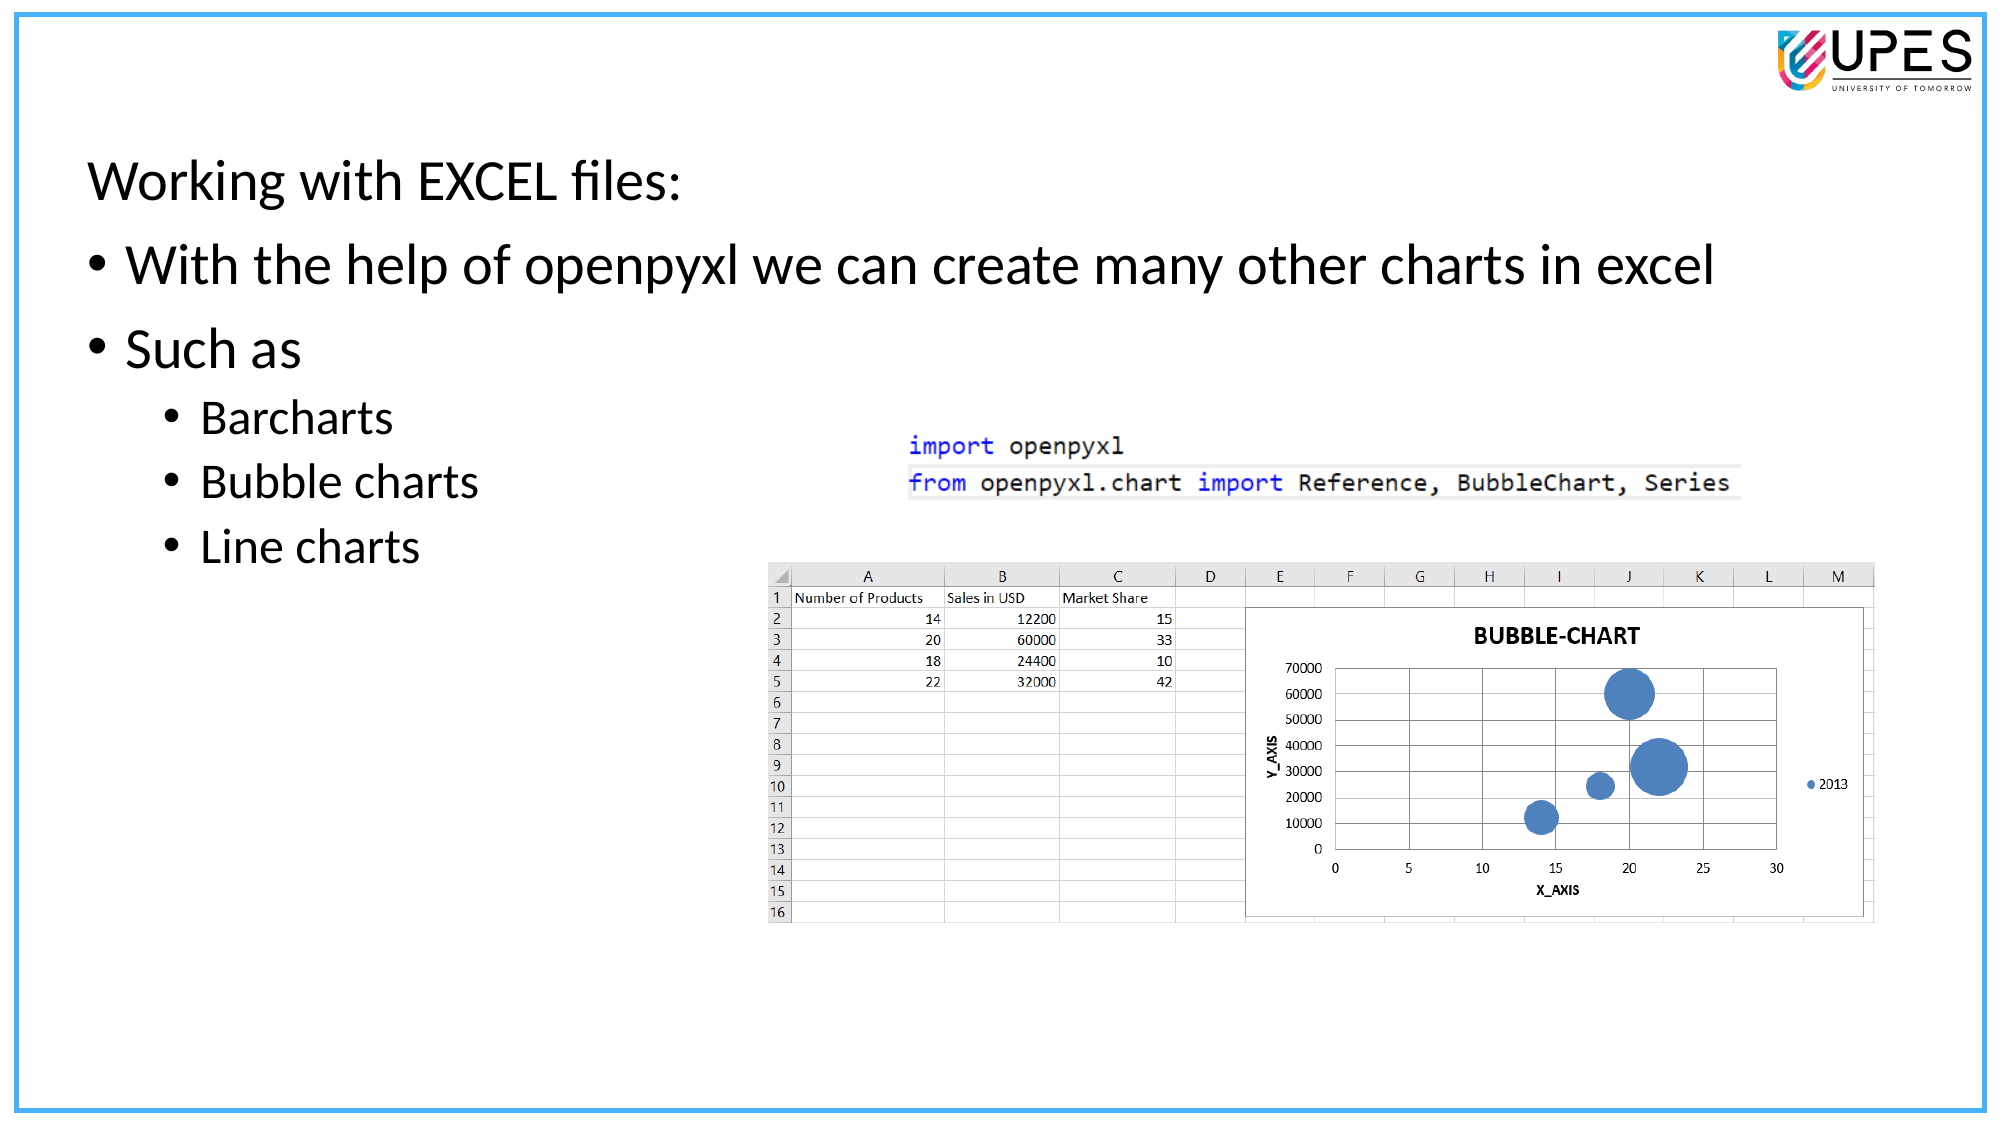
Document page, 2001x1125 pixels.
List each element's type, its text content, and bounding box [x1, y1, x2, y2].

picture [902, 430, 1741, 505]
picture [1758, 20, 1978, 110]
picture [768, 562, 1875, 923]
text_box Working with EXCEL files: With the help of openpyxl we can create many other charts in excel Such as Barcharts Bubble charts Line charts [73, 142, 1815, 593]
